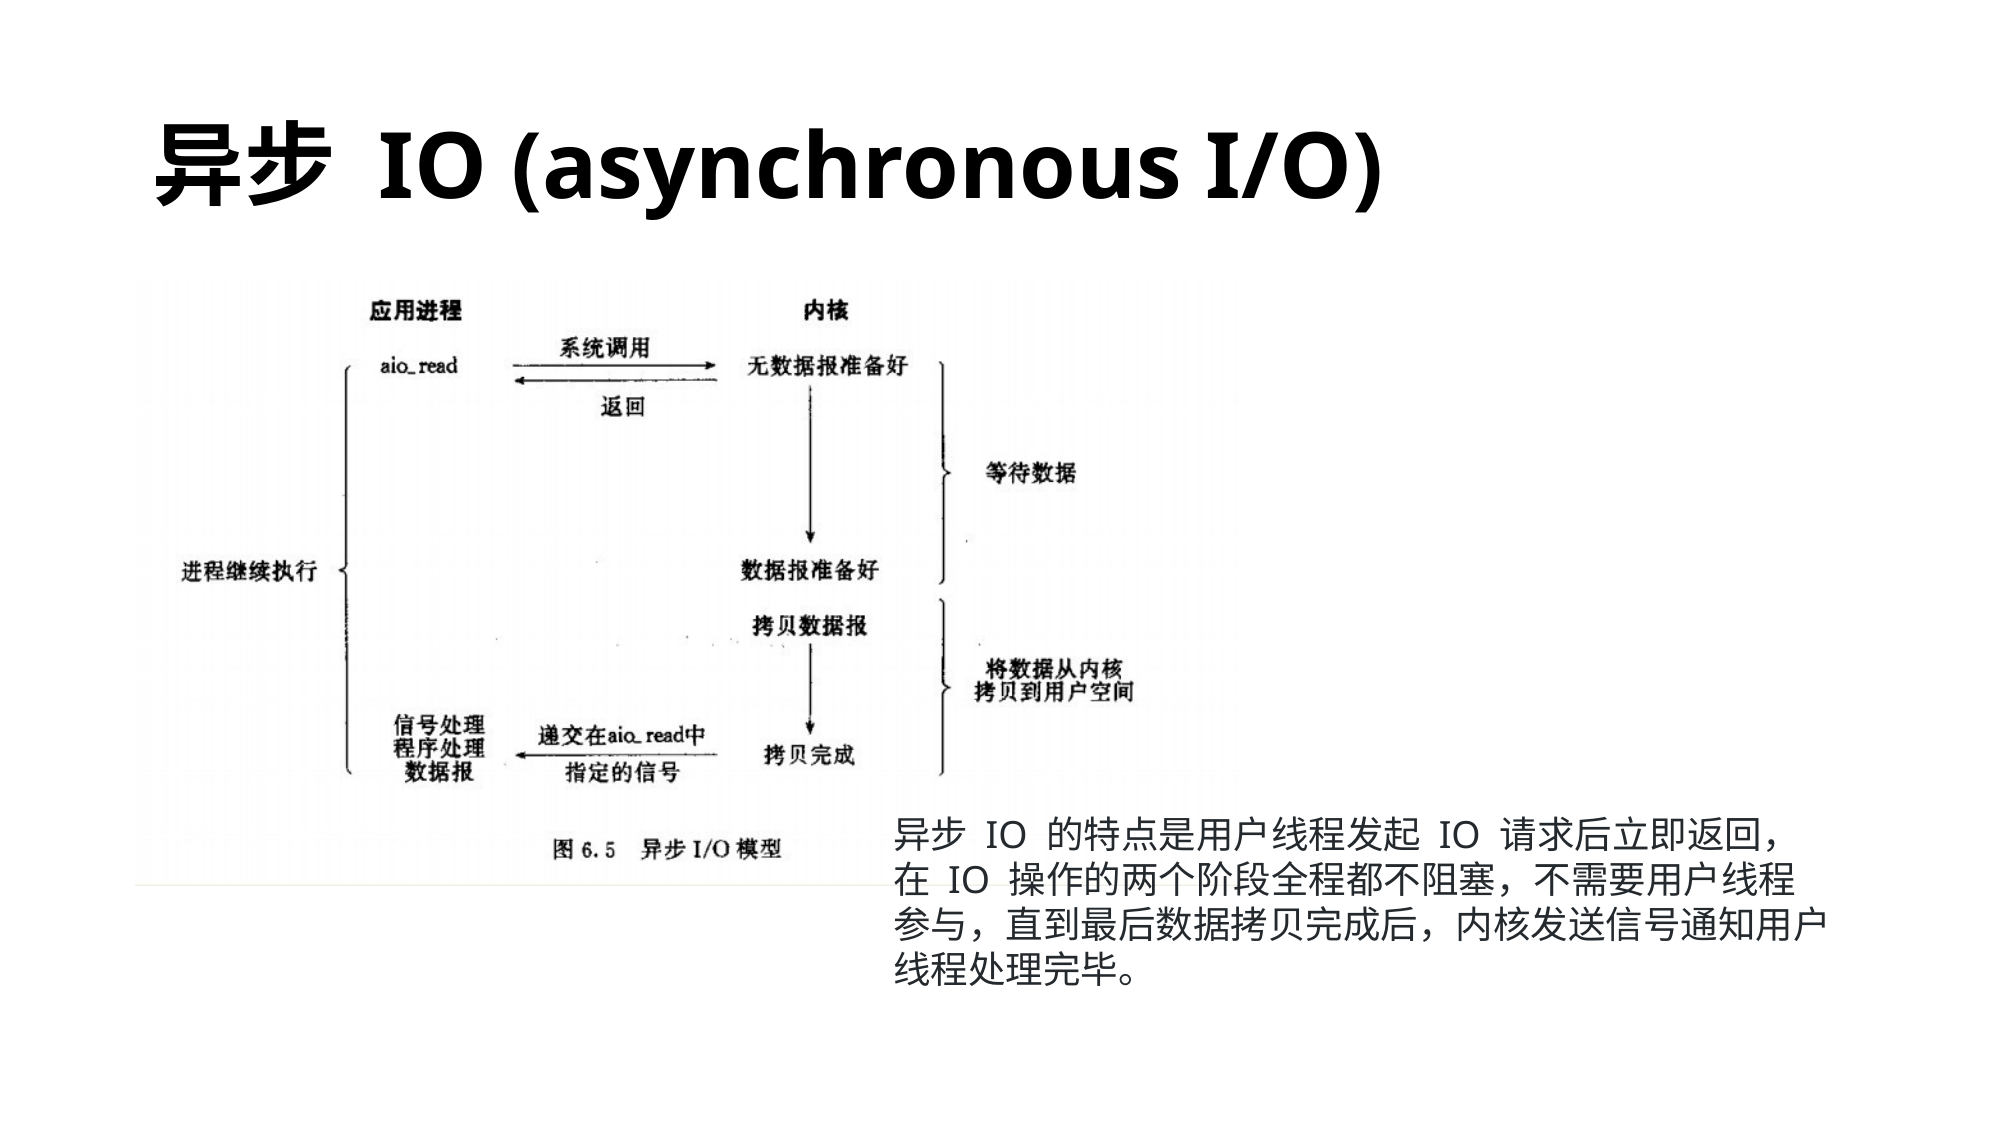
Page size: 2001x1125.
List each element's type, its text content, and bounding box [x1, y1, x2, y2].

text_box 异步 IO 的特点是用户线程发起 IO 请求后立即返回，在 IO 操作的两个阶段全程都不阻塞，不需要用户线程参与，直到最后数据拷贝完成后，内核发送信号通知用户线程处理完毕。 [878, 803, 1846, 999]
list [135, 277, 1244, 886]
title 异步 IO (asynchronous I/O) [137, 59, 1863, 278]
